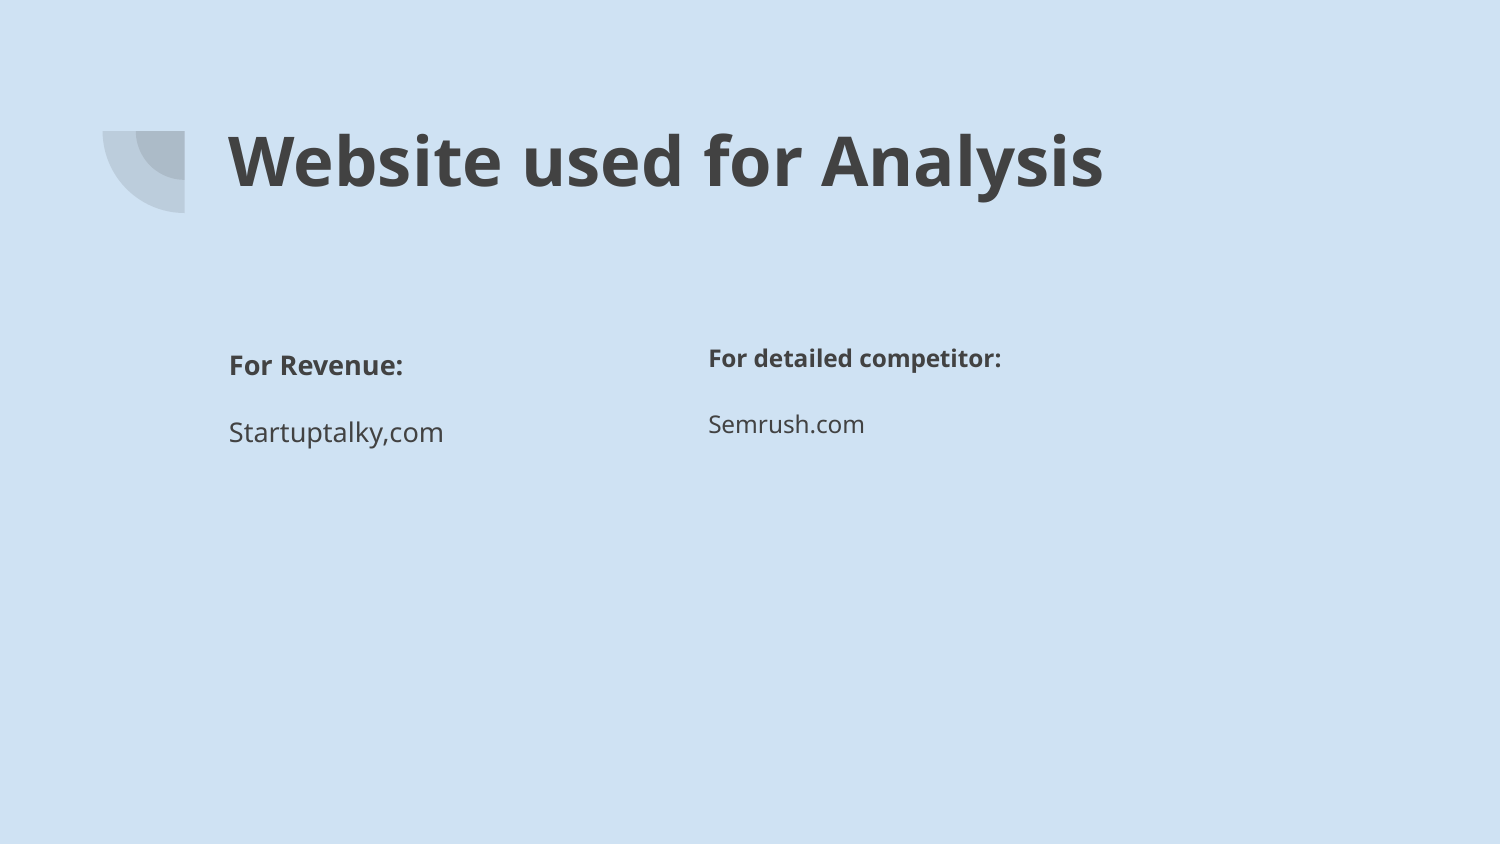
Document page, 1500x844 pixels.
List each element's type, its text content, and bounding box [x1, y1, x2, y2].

text_box For detailed competitor: Semrush.com [693, 326, 1098, 457]
list For Revenue: Startuptalky,com [213, 326, 582, 483]
title Website used for Analysis [213, 98, 1368, 263]
